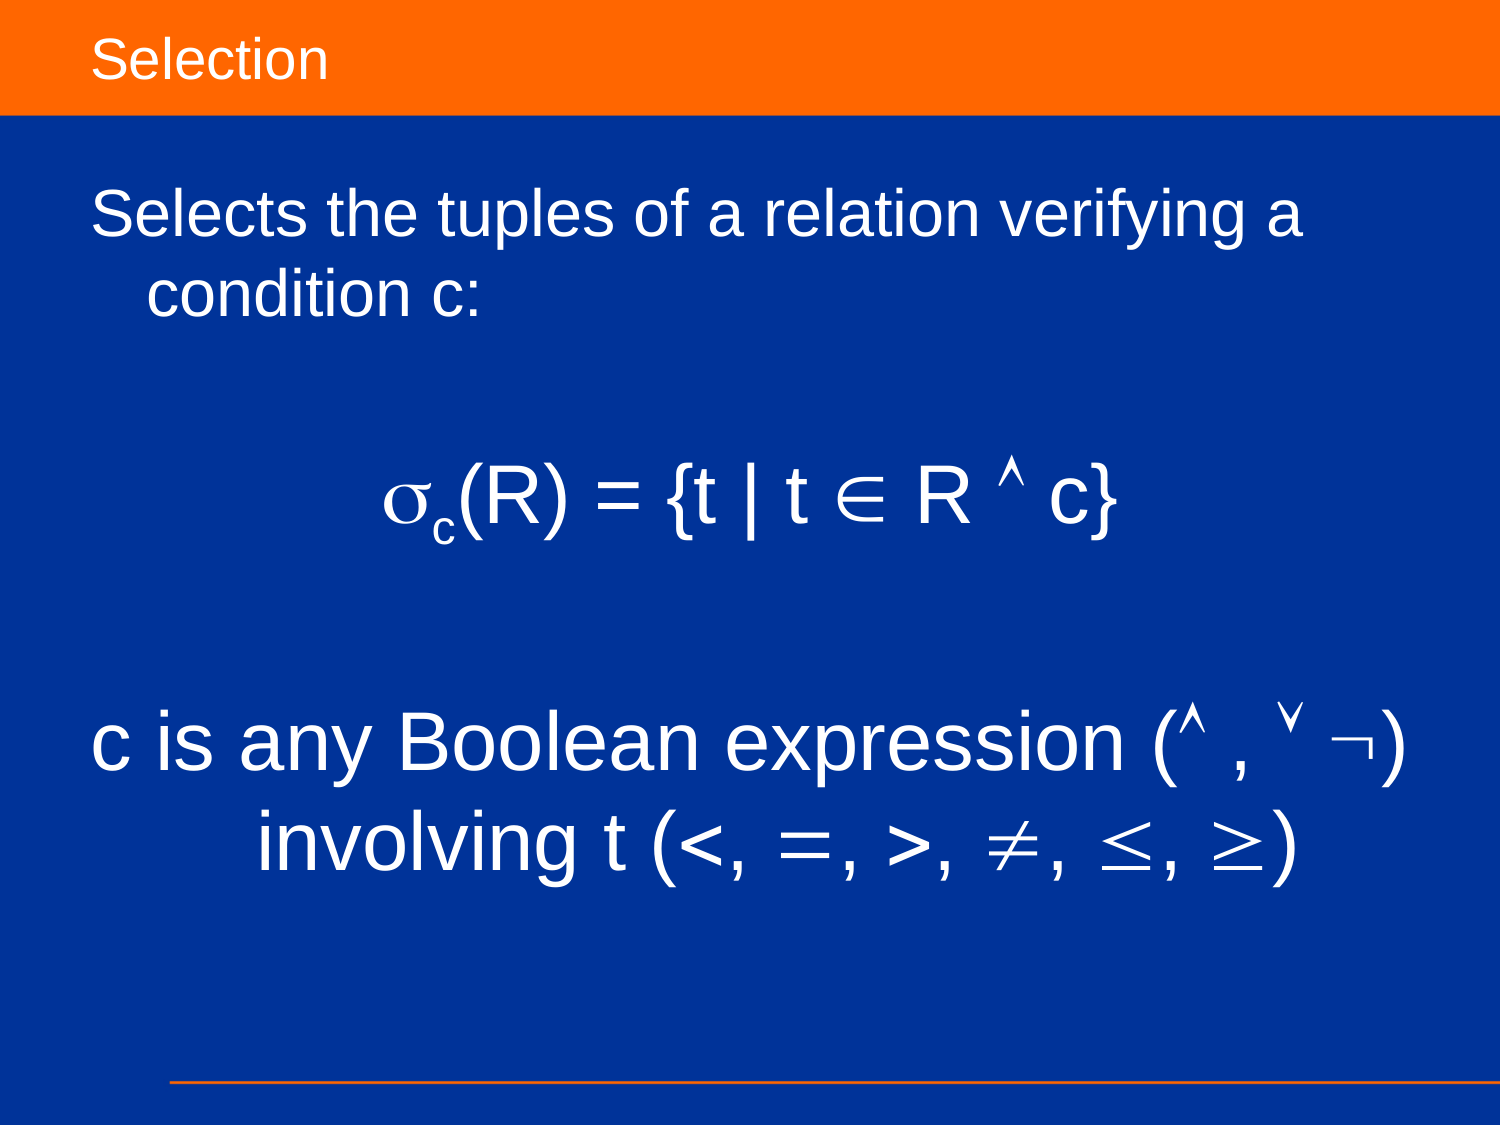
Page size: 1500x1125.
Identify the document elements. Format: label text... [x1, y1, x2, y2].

picture [0, 0, 1500, 1125]
title Selection [74, 0, 1426, 151]
list Selects the tuples of a relation verifying a condition c: c(R) = {t | t  R  c} c is any Boolean expression ( ,  ) involving t (, , , , , ) [74, 162, 1426, 1063]
